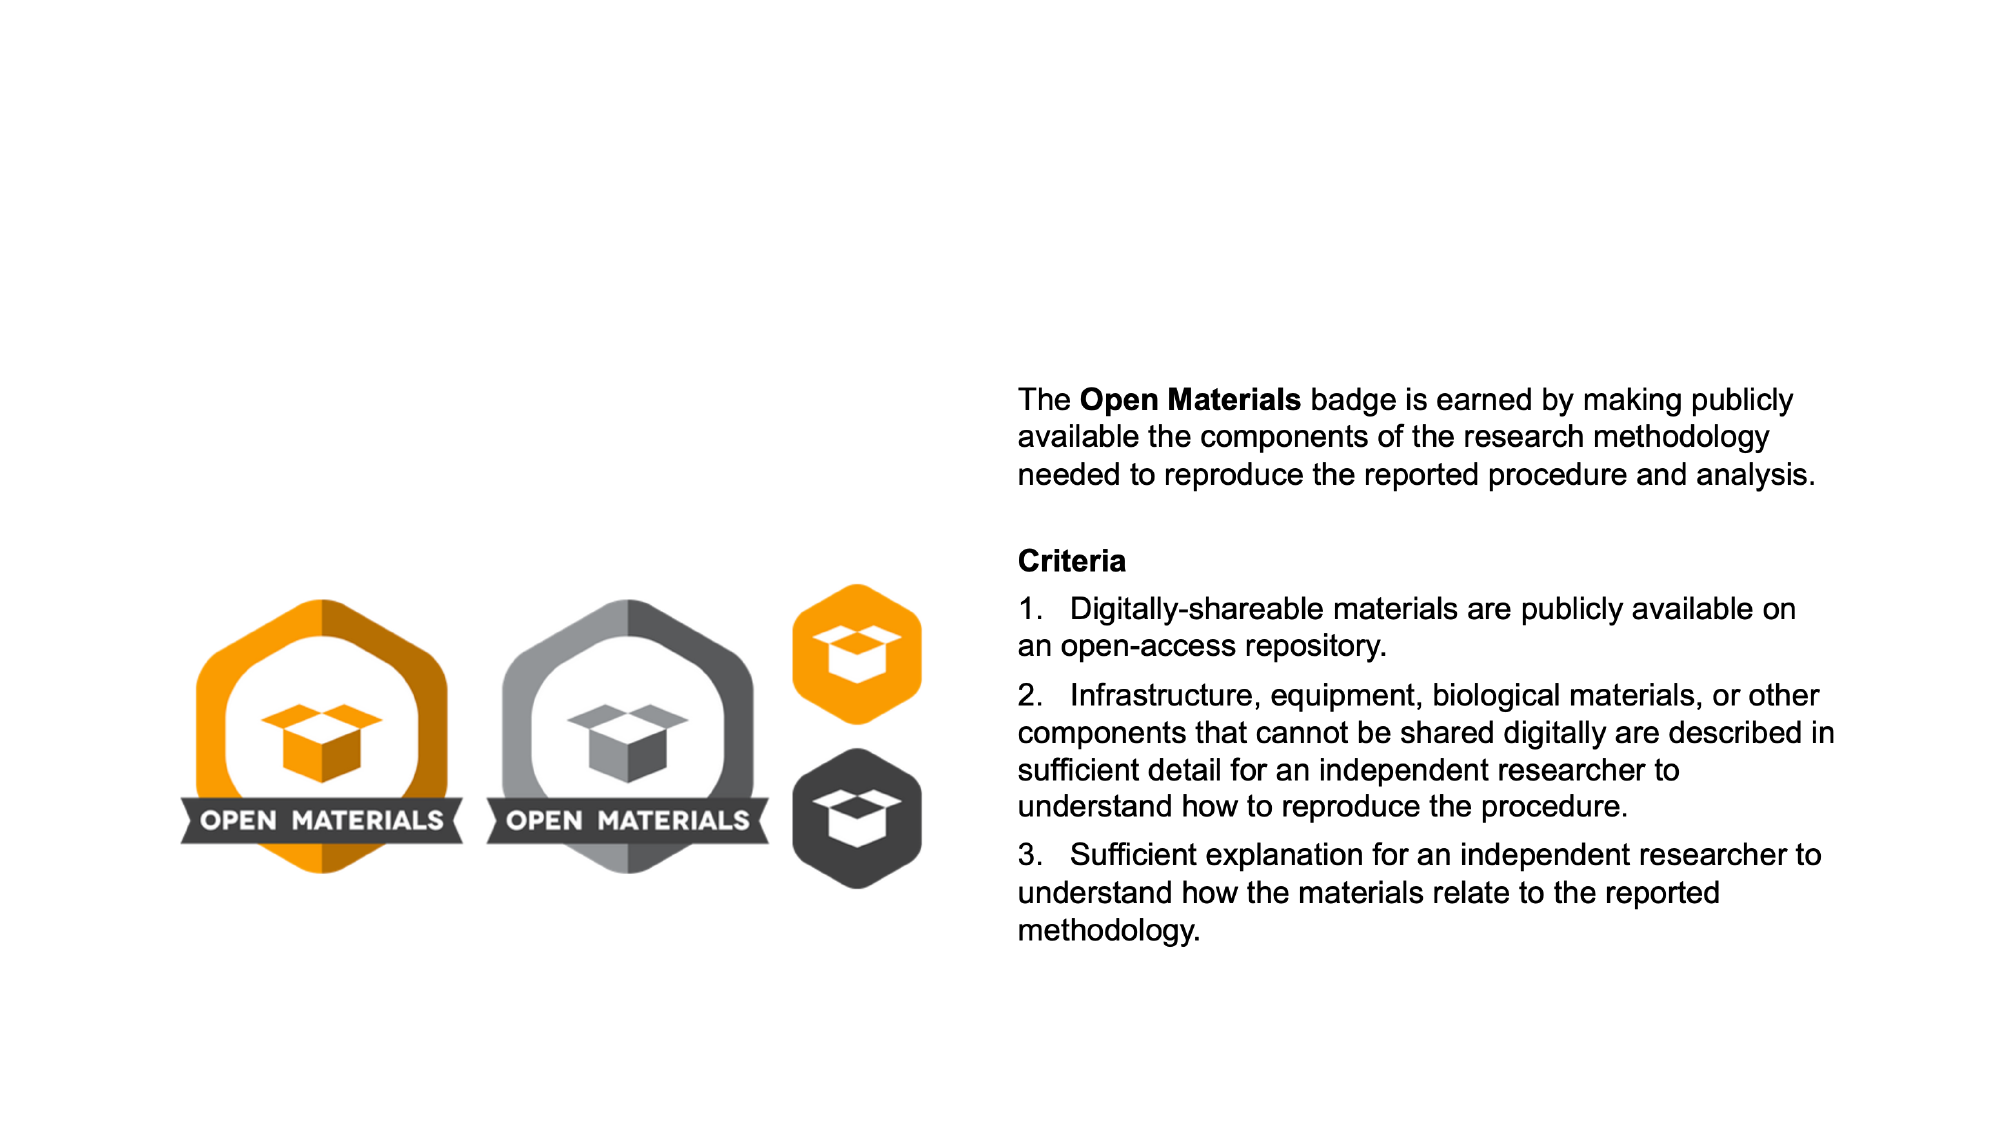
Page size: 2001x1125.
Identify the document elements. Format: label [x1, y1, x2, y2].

picture [137, 320, 1863, 986]
